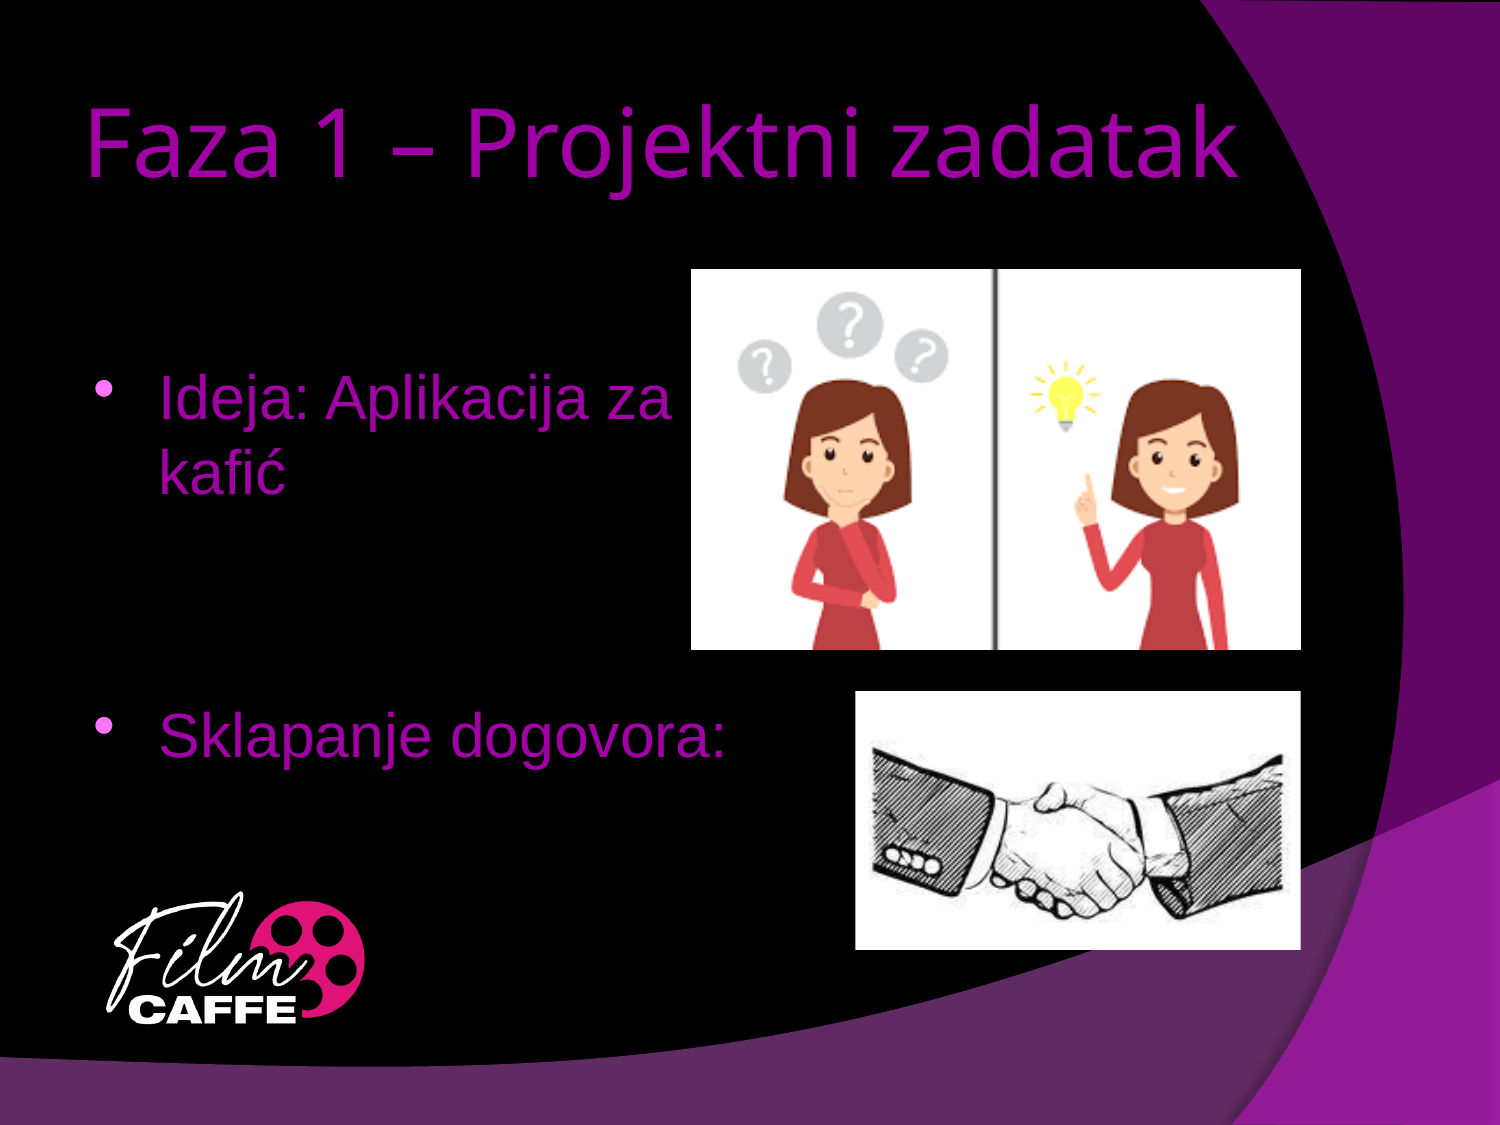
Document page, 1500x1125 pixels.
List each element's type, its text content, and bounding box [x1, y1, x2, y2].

list Ideja: Aplikacija za kafić Sklapanje dogovora: [75, 262, 1300, 1005]
title Faza 1 – Projektni zadatak [75, 45, 1300, 233]
picture [105, 1005, 365, 1032]
picture [855, 691, 1302, 950]
picture [691, 269, 1302, 650]
